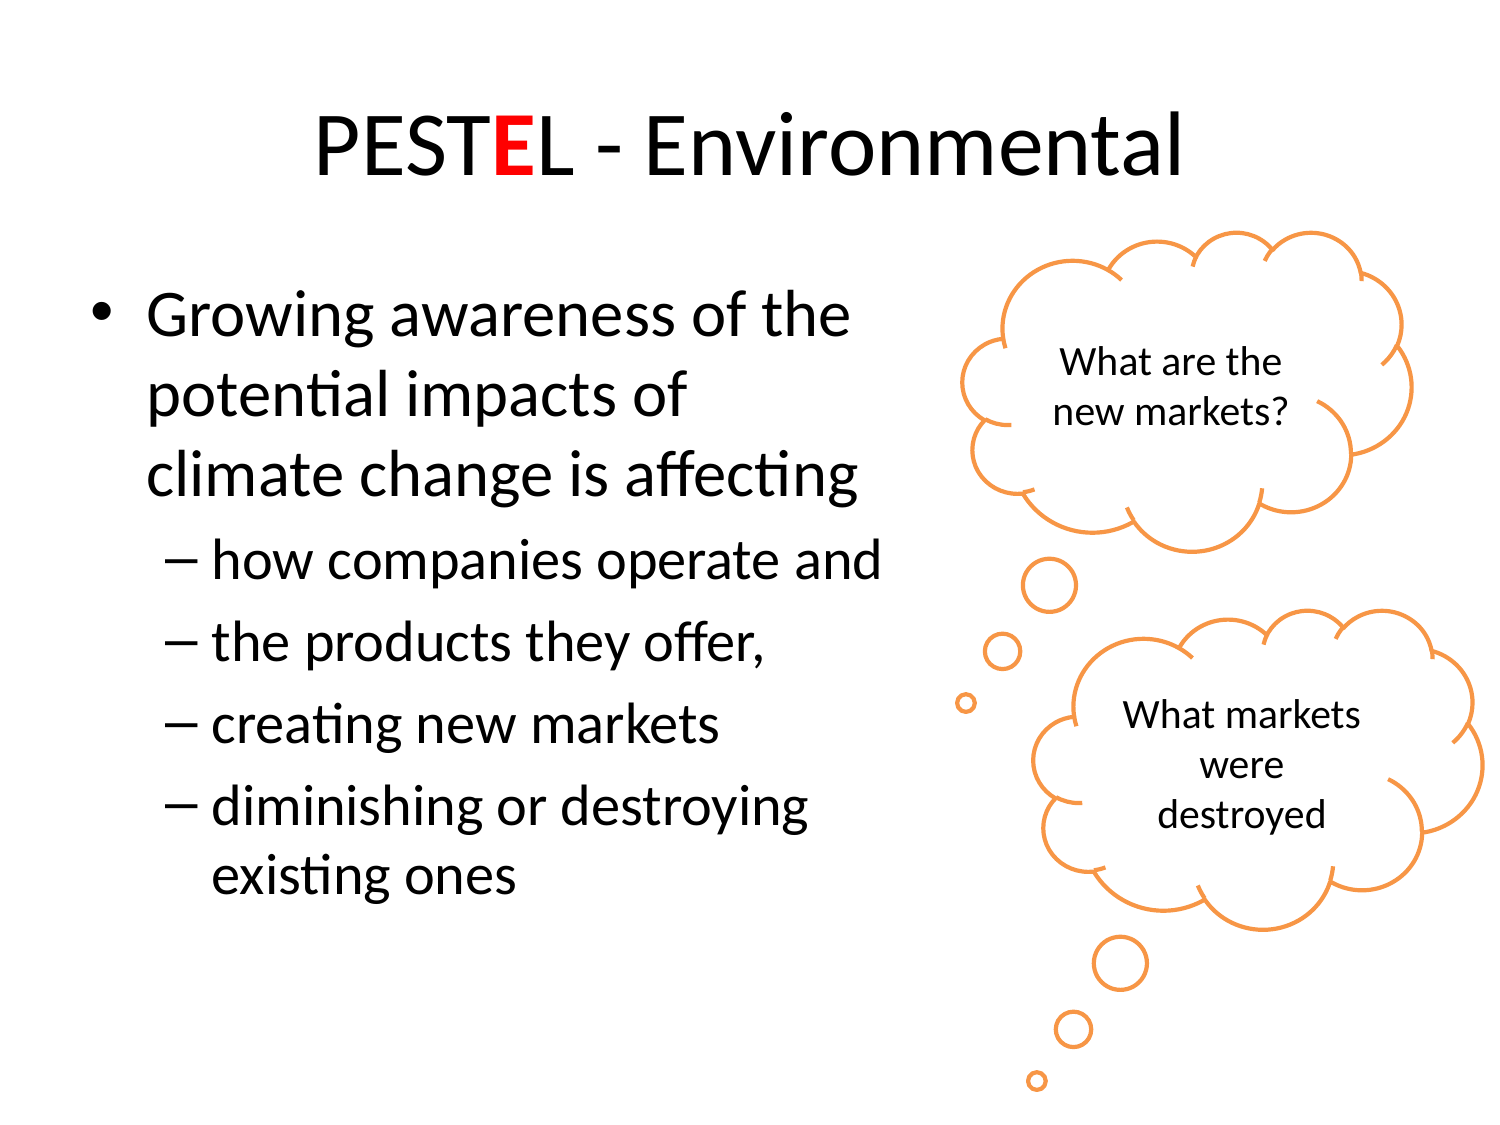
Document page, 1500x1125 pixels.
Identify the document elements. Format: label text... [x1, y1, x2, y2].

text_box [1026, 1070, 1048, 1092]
text_box What markets were destroyed [1053, 1009, 1094, 1050]
title PESTEL - Environmental [75, 45, 1425, 233]
text_box What markets were destroyed [1091, 934, 1150, 992]
text_box What are the new markets? [1020, 556, 1079, 614]
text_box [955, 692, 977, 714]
list Growing awareness of the potential impacts of climate change is affecting how companies operate and the products they offer, creating new markets diminishing or destroying existing ones [75, 262, 904, 1005]
text_box What are the new markets? [982, 631, 1023, 672]
text_box What are the new markets? [960, 230, 1414, 554]
text_box What markets were destroyed [1031, 608, 1485, 932]
